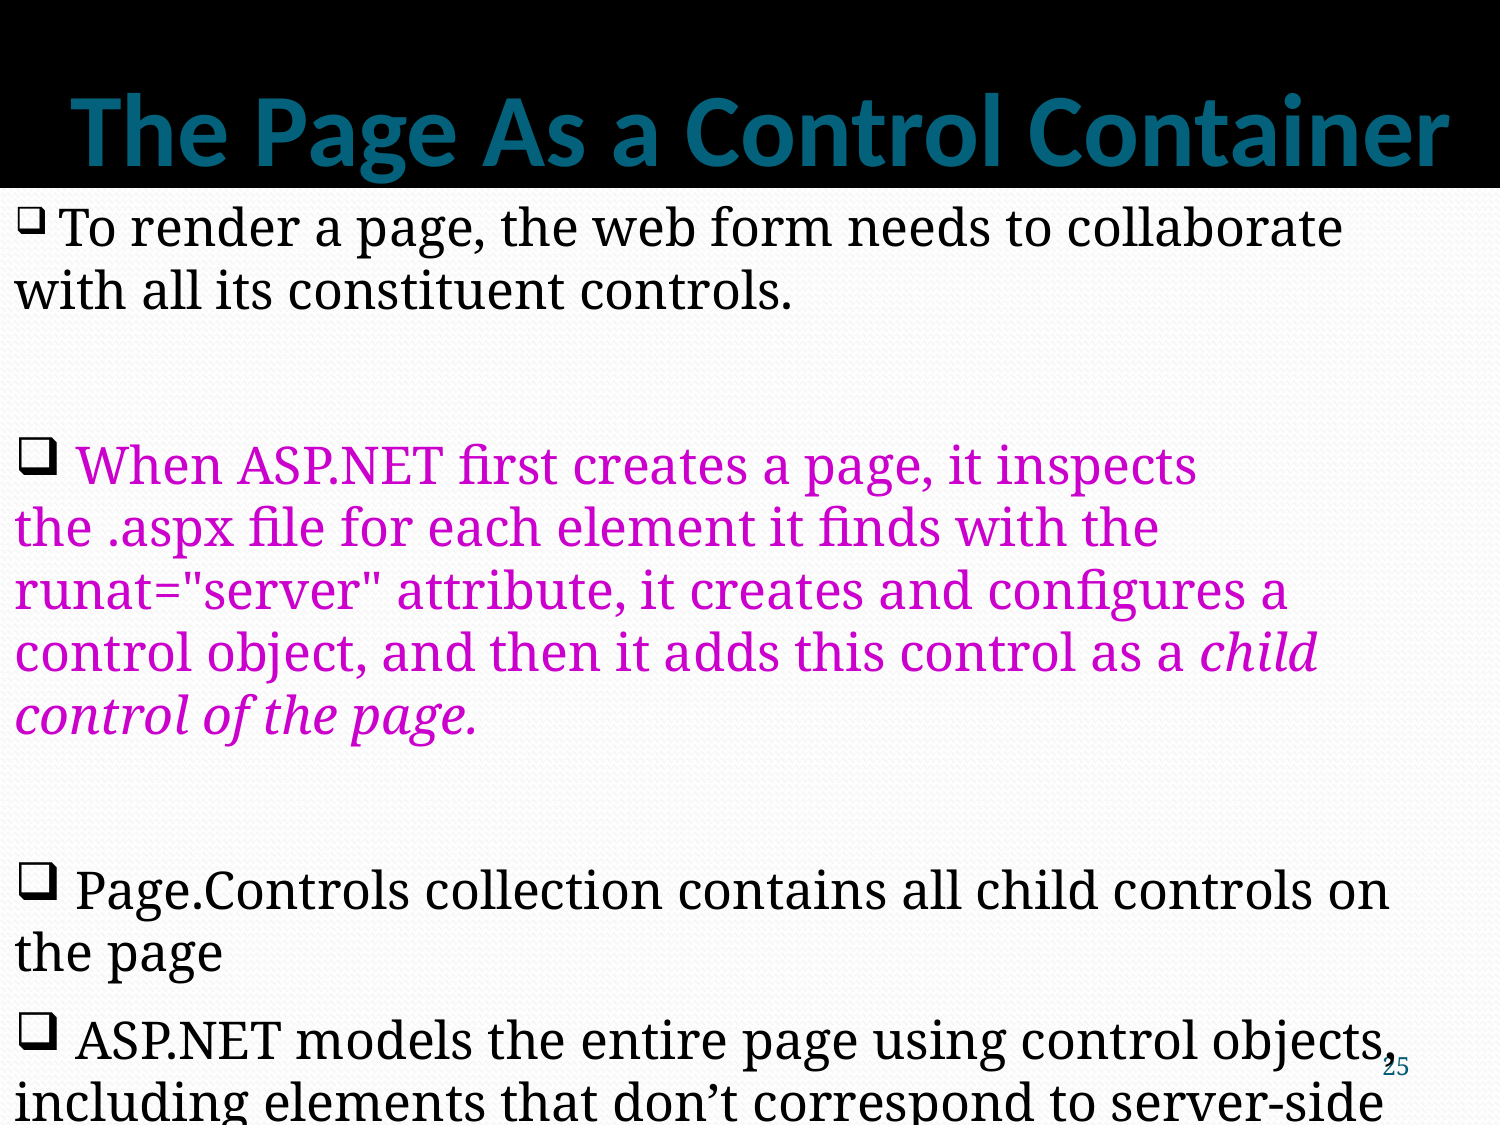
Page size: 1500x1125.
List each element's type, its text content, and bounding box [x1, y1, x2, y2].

text_box To render a page, the web form needs to collaborate with all its constituent controls. When ASP.NET first creates a page, it inspects the .aspx file for each element it finds with the runat="server" attribute, it creates and configures a control object, and then it adds this control as a child control of the page. Page.Controls collection contains all child controls on the page ASP.NET models the entire page using control objects, including elements that don’t correspond to server-side content. [0, 187, 1438, 1125]
title The Page As a Control Container [0, 0, 1500, 188]
